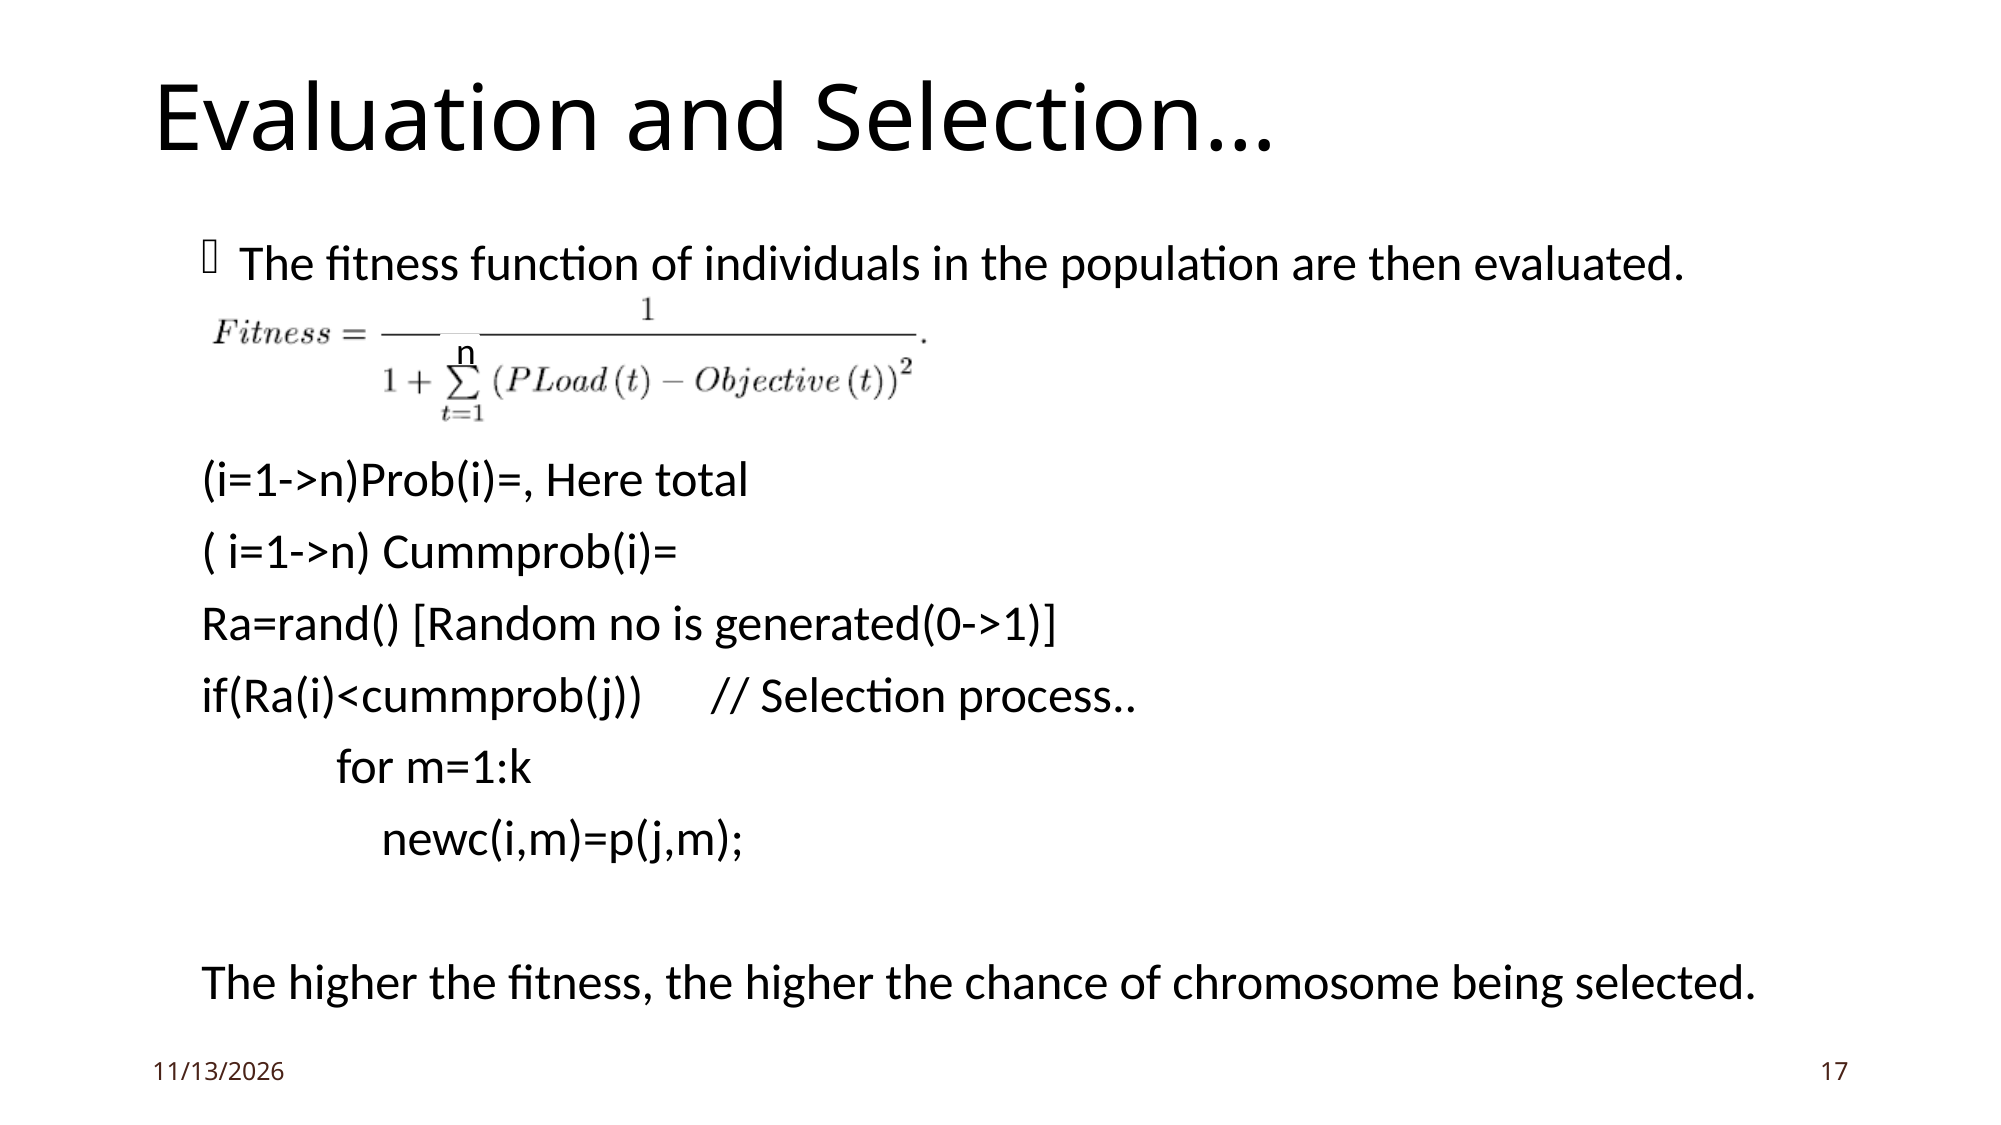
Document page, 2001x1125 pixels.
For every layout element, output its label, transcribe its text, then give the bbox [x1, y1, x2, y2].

slide_number 17 [1413, 1042, 1864, 1103]
picture [186, 291, 965, 436]
slide_number 28-Mar-16 [137, 1042, 588, 1103]
title Evaluation and Selection… [137, 59, 1827, 182]
